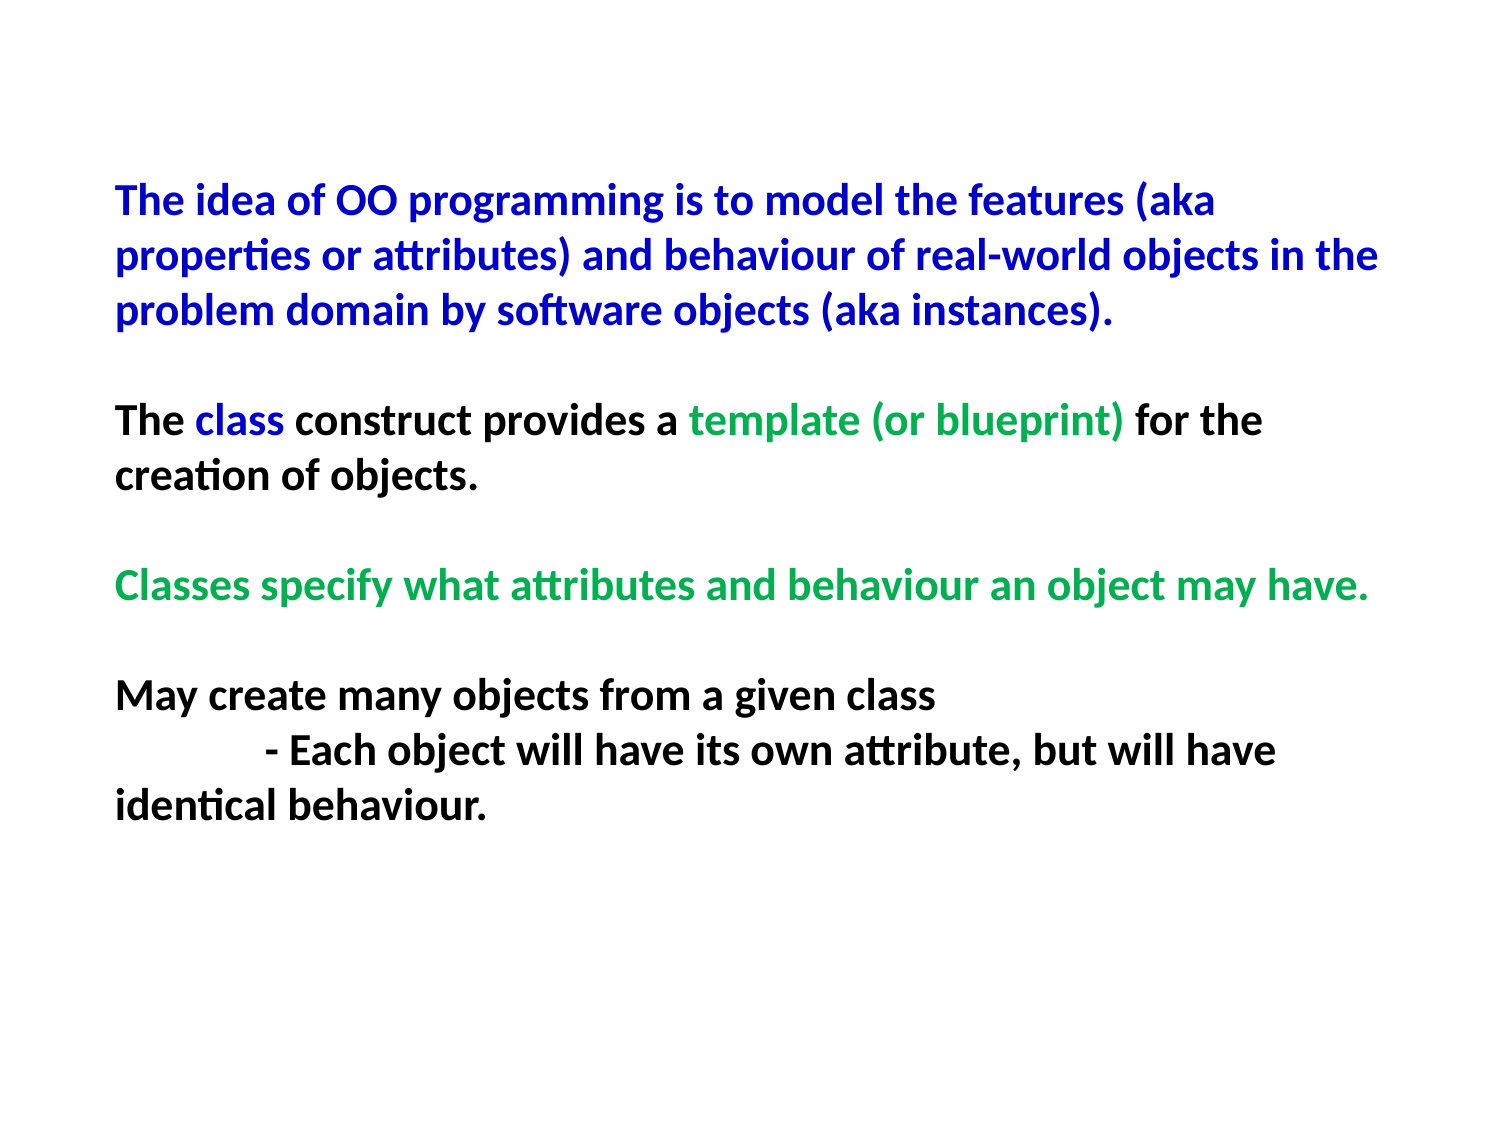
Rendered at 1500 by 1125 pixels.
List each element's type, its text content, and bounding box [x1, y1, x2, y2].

text_box The idea of OO programming is to model the features (aka properties or attributes) and behaviour of real-world objects in the problem domain by software objects (aka instances). The class construct provides a template (or blueprint) for the creation of objects. Classes specify what attributes and behaviour an object may have. May create many objects from a given class - Each object will have its own attribute, but will have identical behaviour. [99, 162, 1425, 837]
